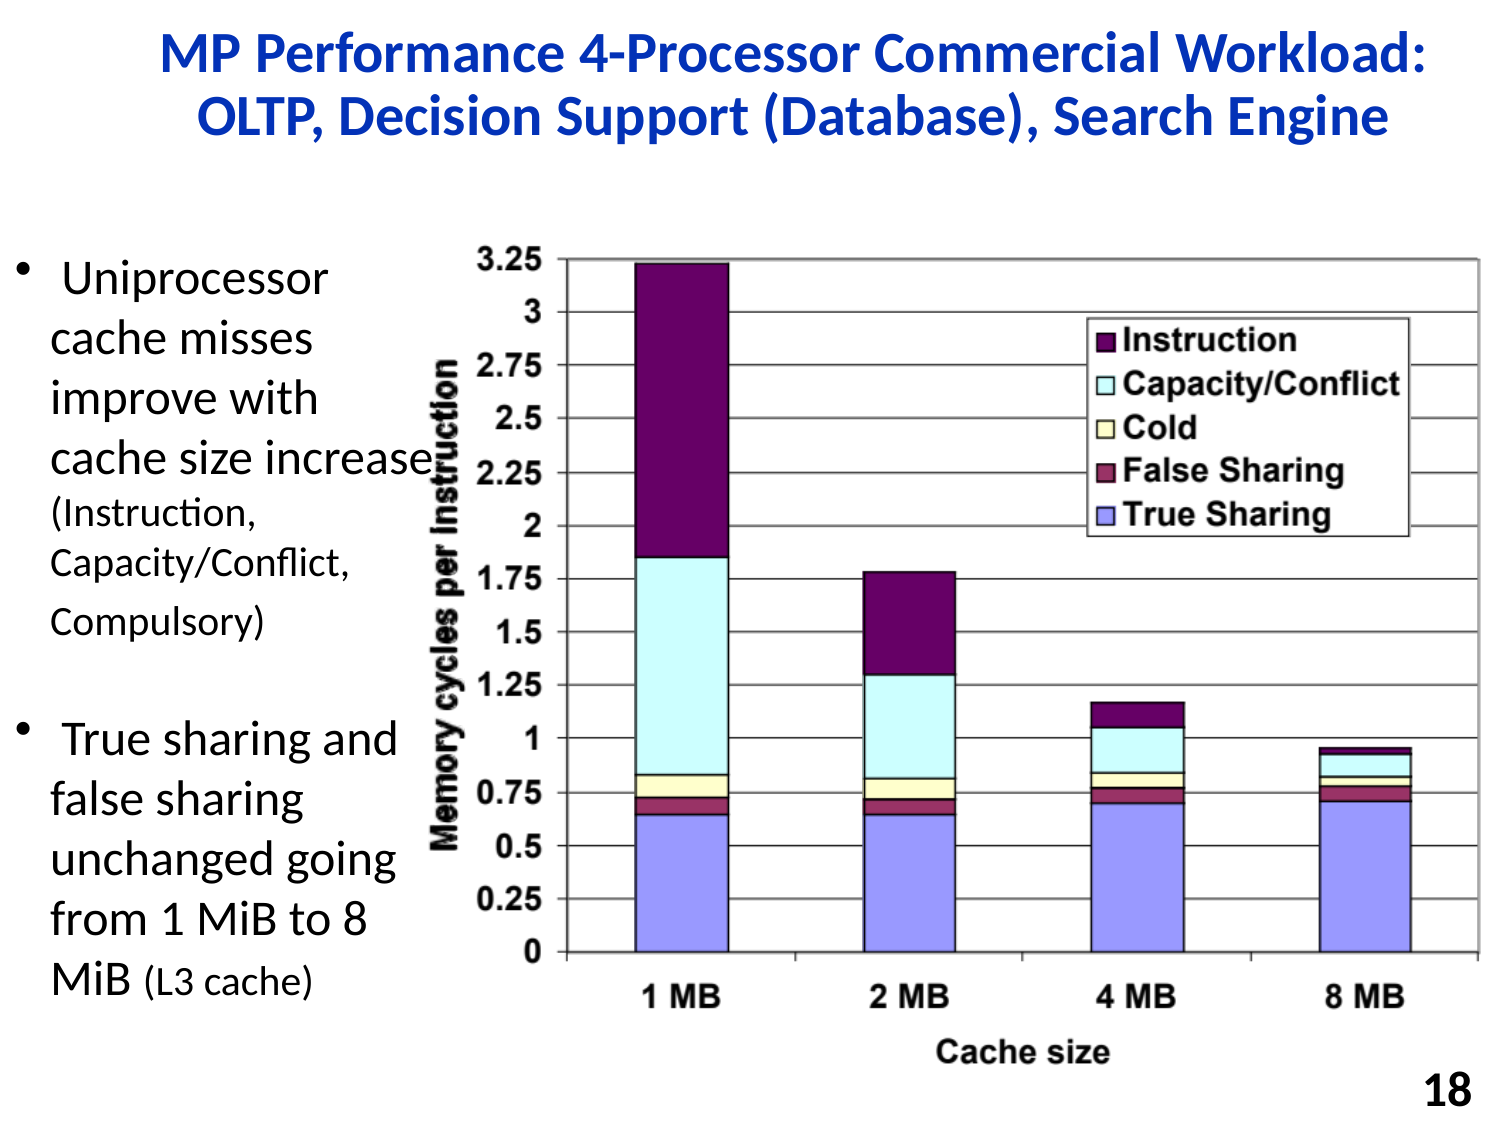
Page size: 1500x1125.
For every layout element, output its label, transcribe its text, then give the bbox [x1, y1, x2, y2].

title MP Performance 4-Processor Commercial Workload: OLTP, Decision Support (Database), Search Engine [137, 24, 1451, 147]
slide_number 18 [1174, 1097, 1488, 1111]
text_box Uniprocessor cache misses improve with cache size increase (Instruction, Capacity/Conflict, Compulsory) True sharing and false sharing unchanged going from 1 MiB to 8 MiB (L3 cache) [0, 237, 466, 1115]
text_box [412, 208, 1500, 1090]
